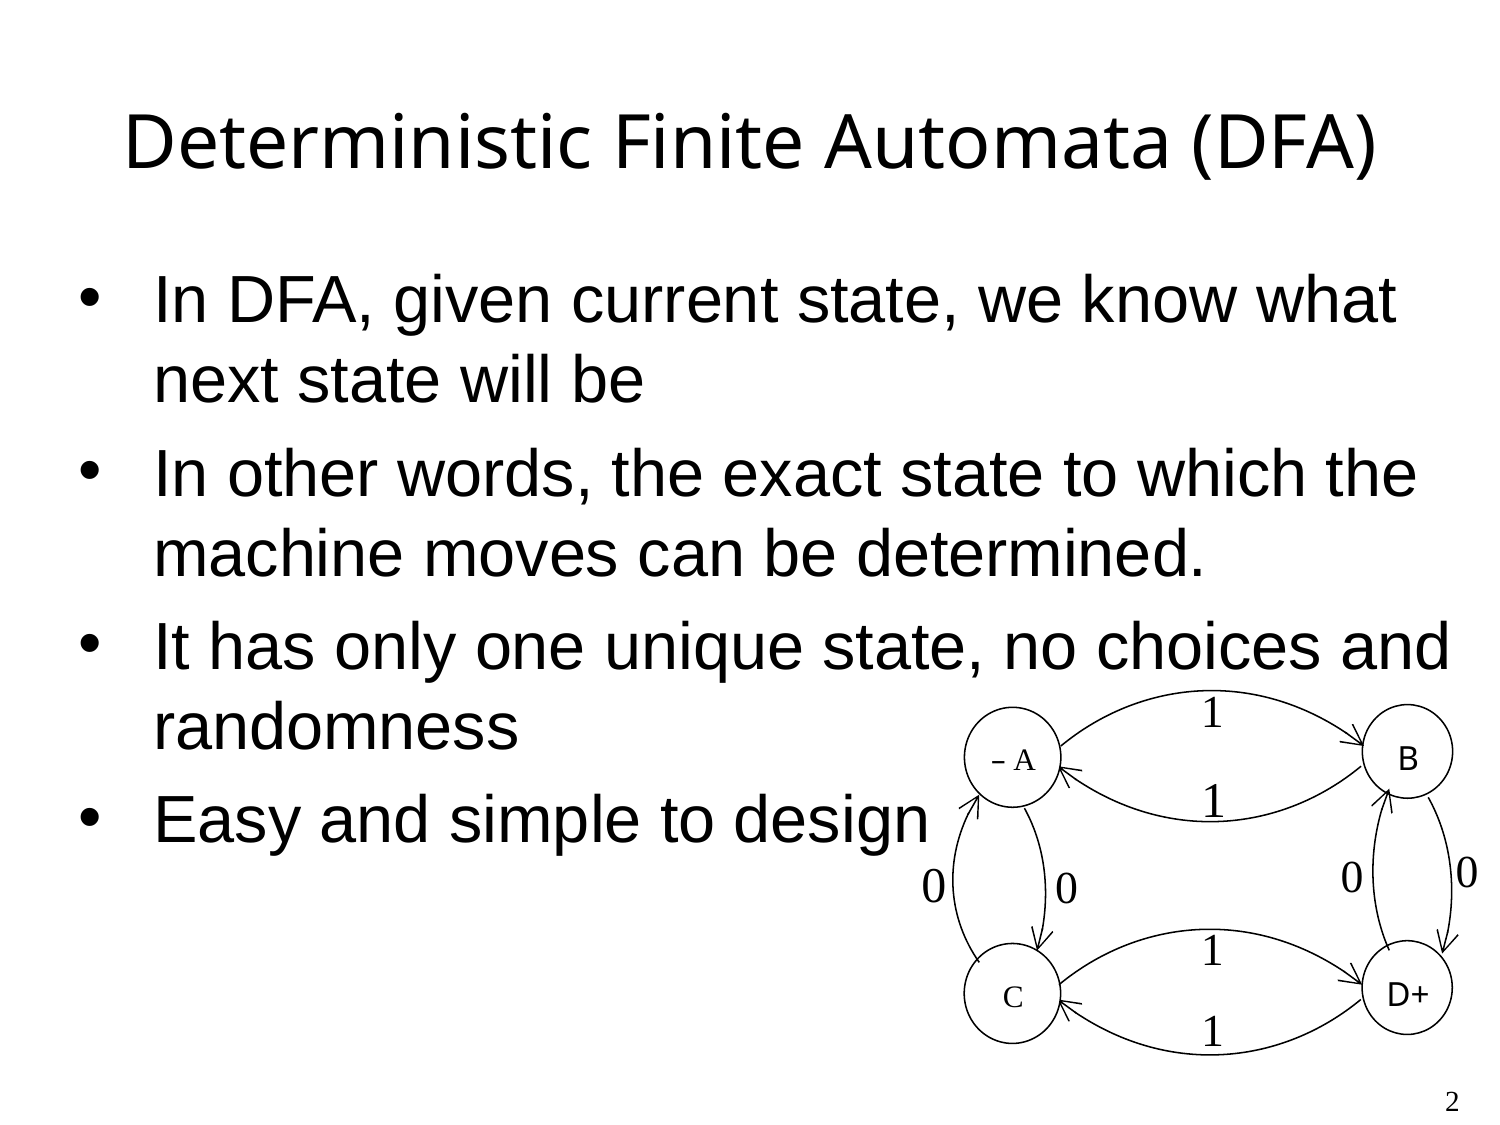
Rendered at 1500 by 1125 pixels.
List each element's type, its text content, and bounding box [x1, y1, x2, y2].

slide_number 2 [1162, 1088, 1476, 1125]
text_box In DFA, given current state, we know what next state will be In other words, the exact state to which the machine moves can be determined. It has only one unique state, no choices and randomness Easy and simple to design [63, 248, 1471, 992]
text_box Deterministic Finite Automata (DFA) [74, 45, 1425, 233]
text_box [834, 612, 1500, 1080]
